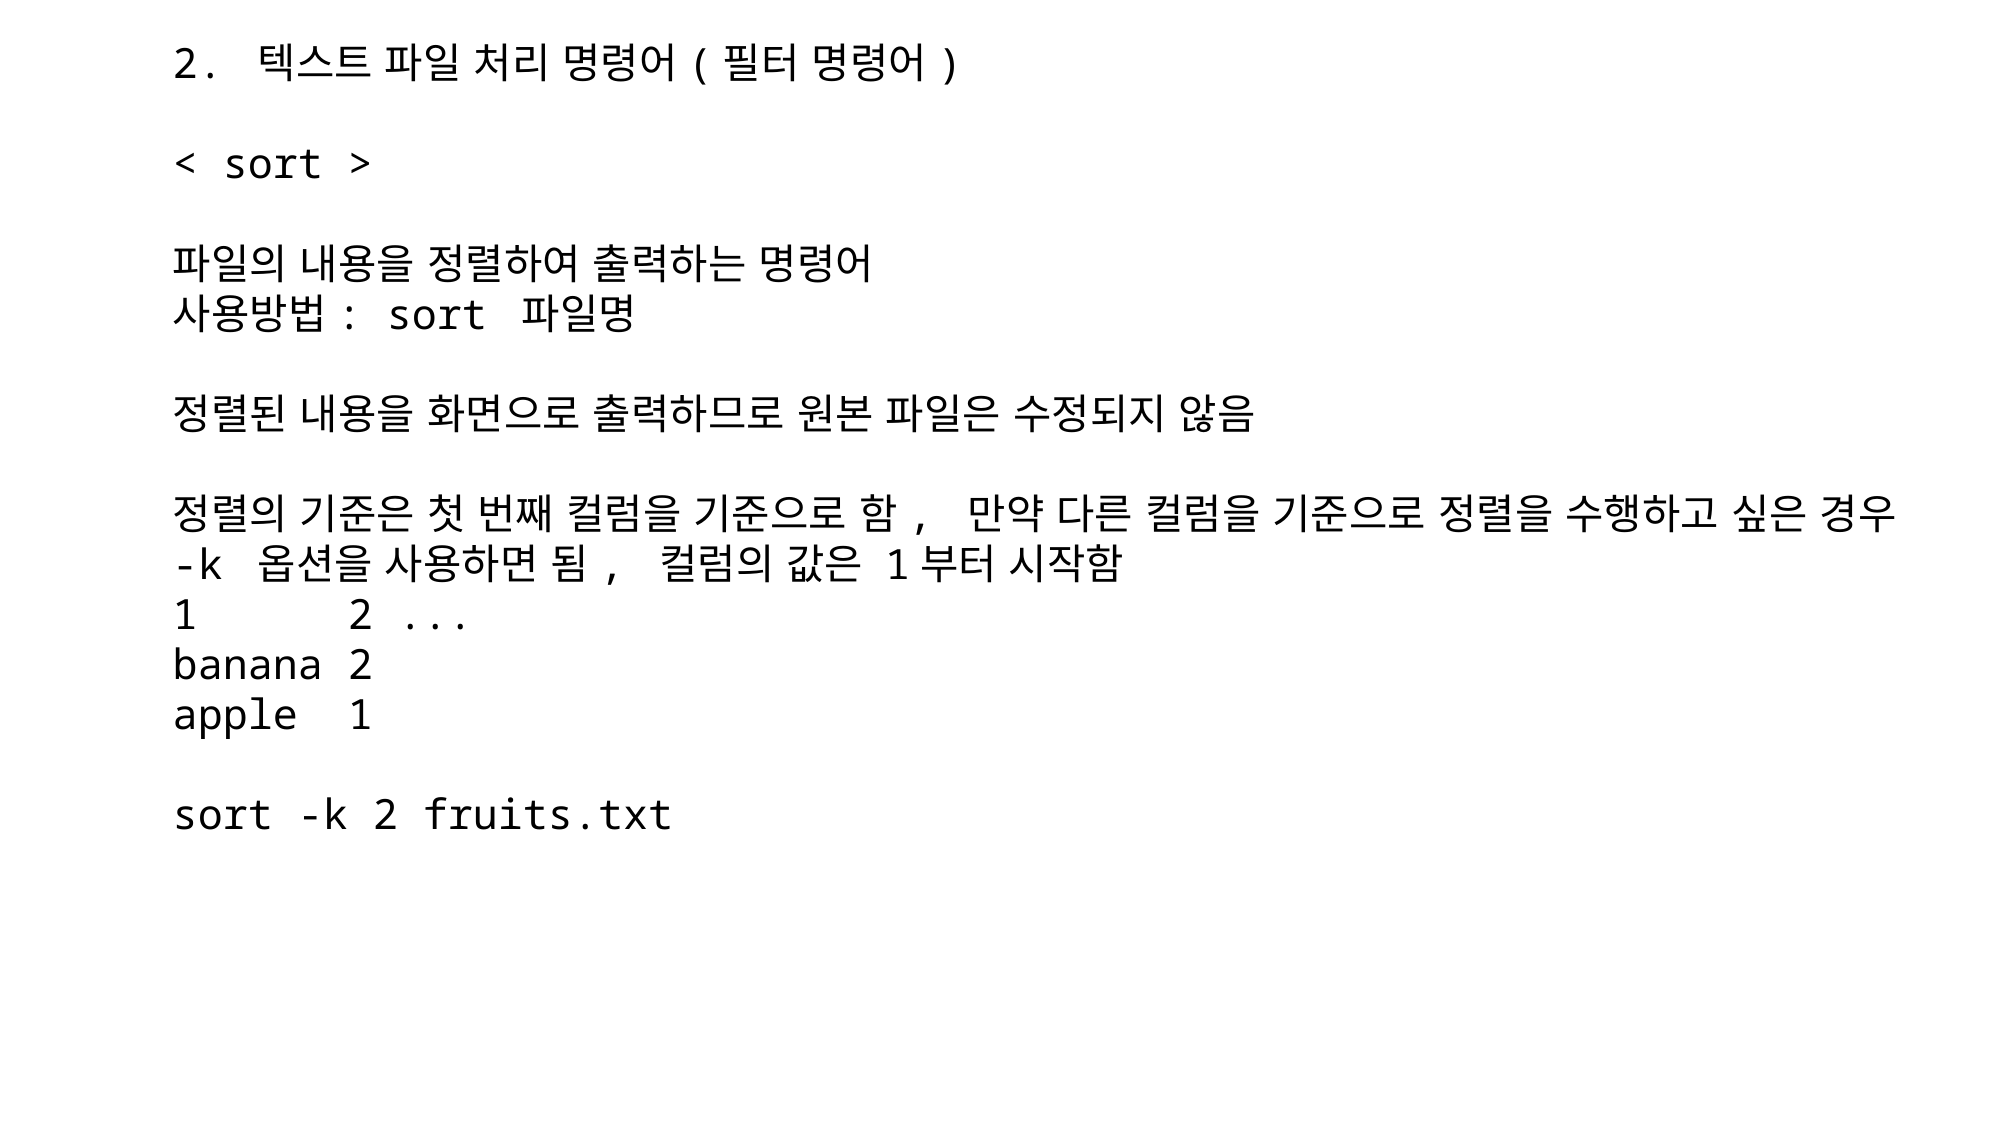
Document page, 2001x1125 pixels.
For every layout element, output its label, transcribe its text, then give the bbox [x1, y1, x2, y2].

text_box 2. 텍스트 파일 처리 명령어(필터 명령어) < sort > 파일의 내용을 정렬하여 출력하는 명령어 사용방법: sort 파일명 정렬된 내용을 화면으로 출력하므로 원본 파일은 수정되지 않음 정렬의 기준은 첫 번째 컬럼을 기준으로 함, 만약 다른 컬럼을 기준으로 정렬을 수행하고 싶은 경우 -k 옵션을 사용하면 됨, 컬럼의 값은 1부터 시작함 1 2 ... banana 2 apple 1 sort -k 2 fruits.txt [158, 29, 1912, 845]
